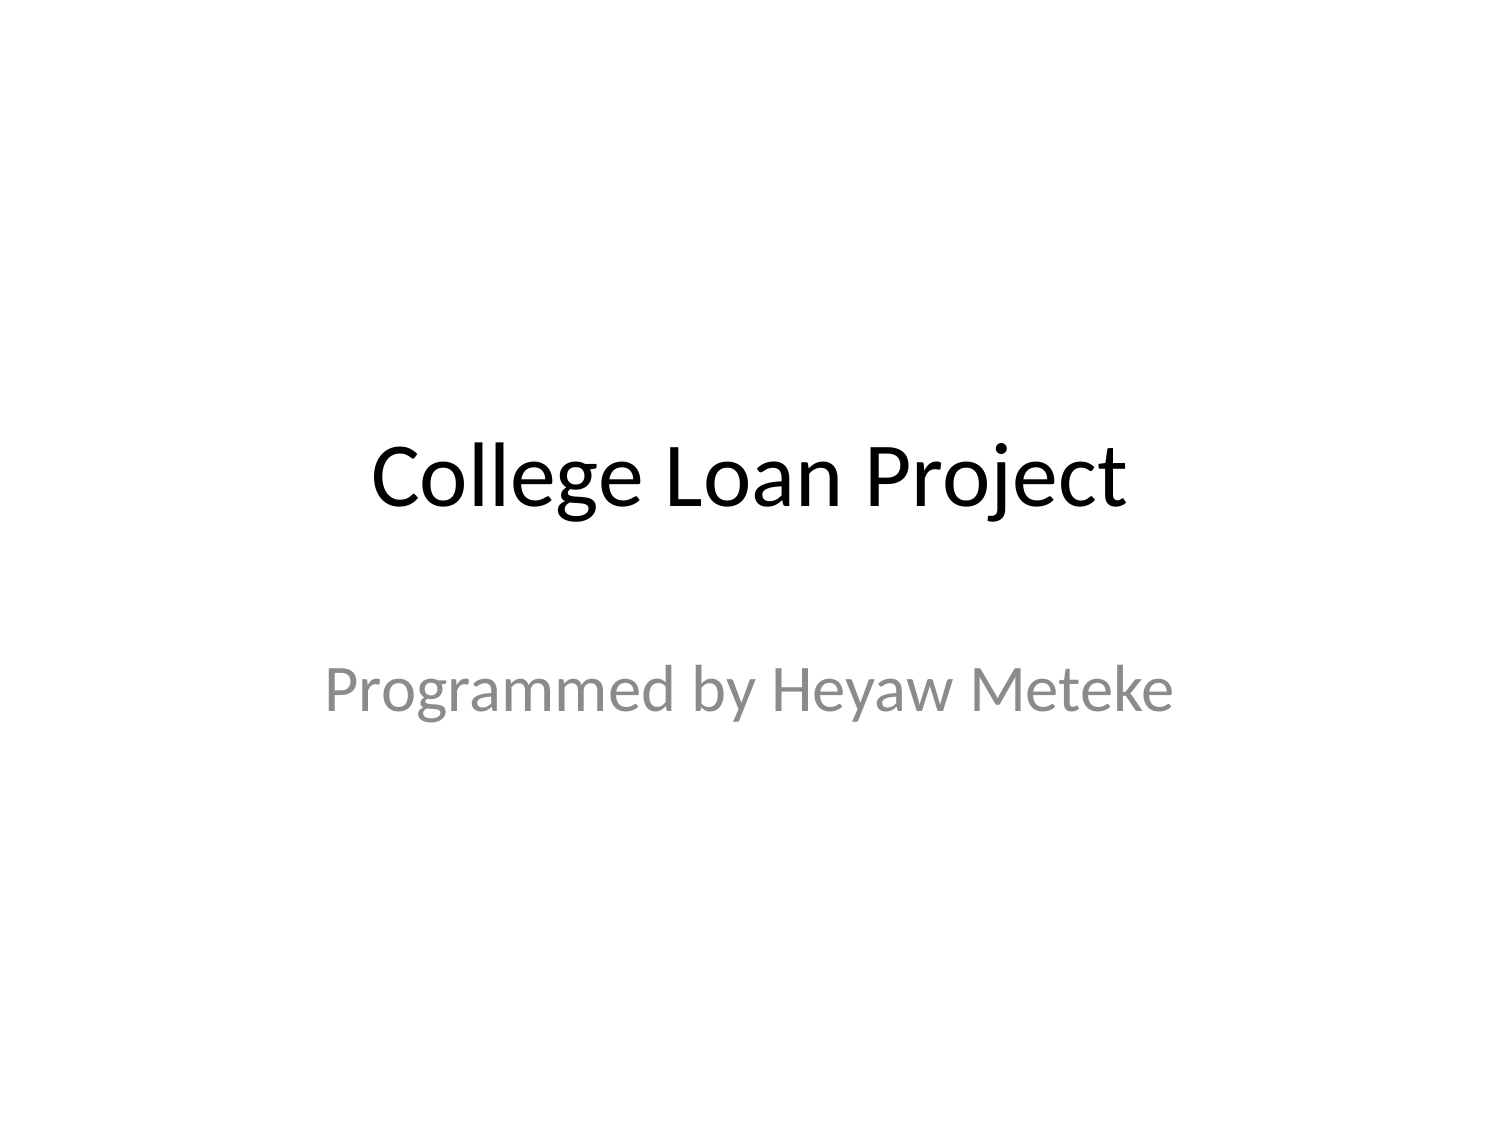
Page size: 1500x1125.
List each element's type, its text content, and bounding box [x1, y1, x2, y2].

subtitle Programmed by Heyaw Meteke [225, 637, 1275, 925]
title College Loan Project [112, 349, 1388, 591]
